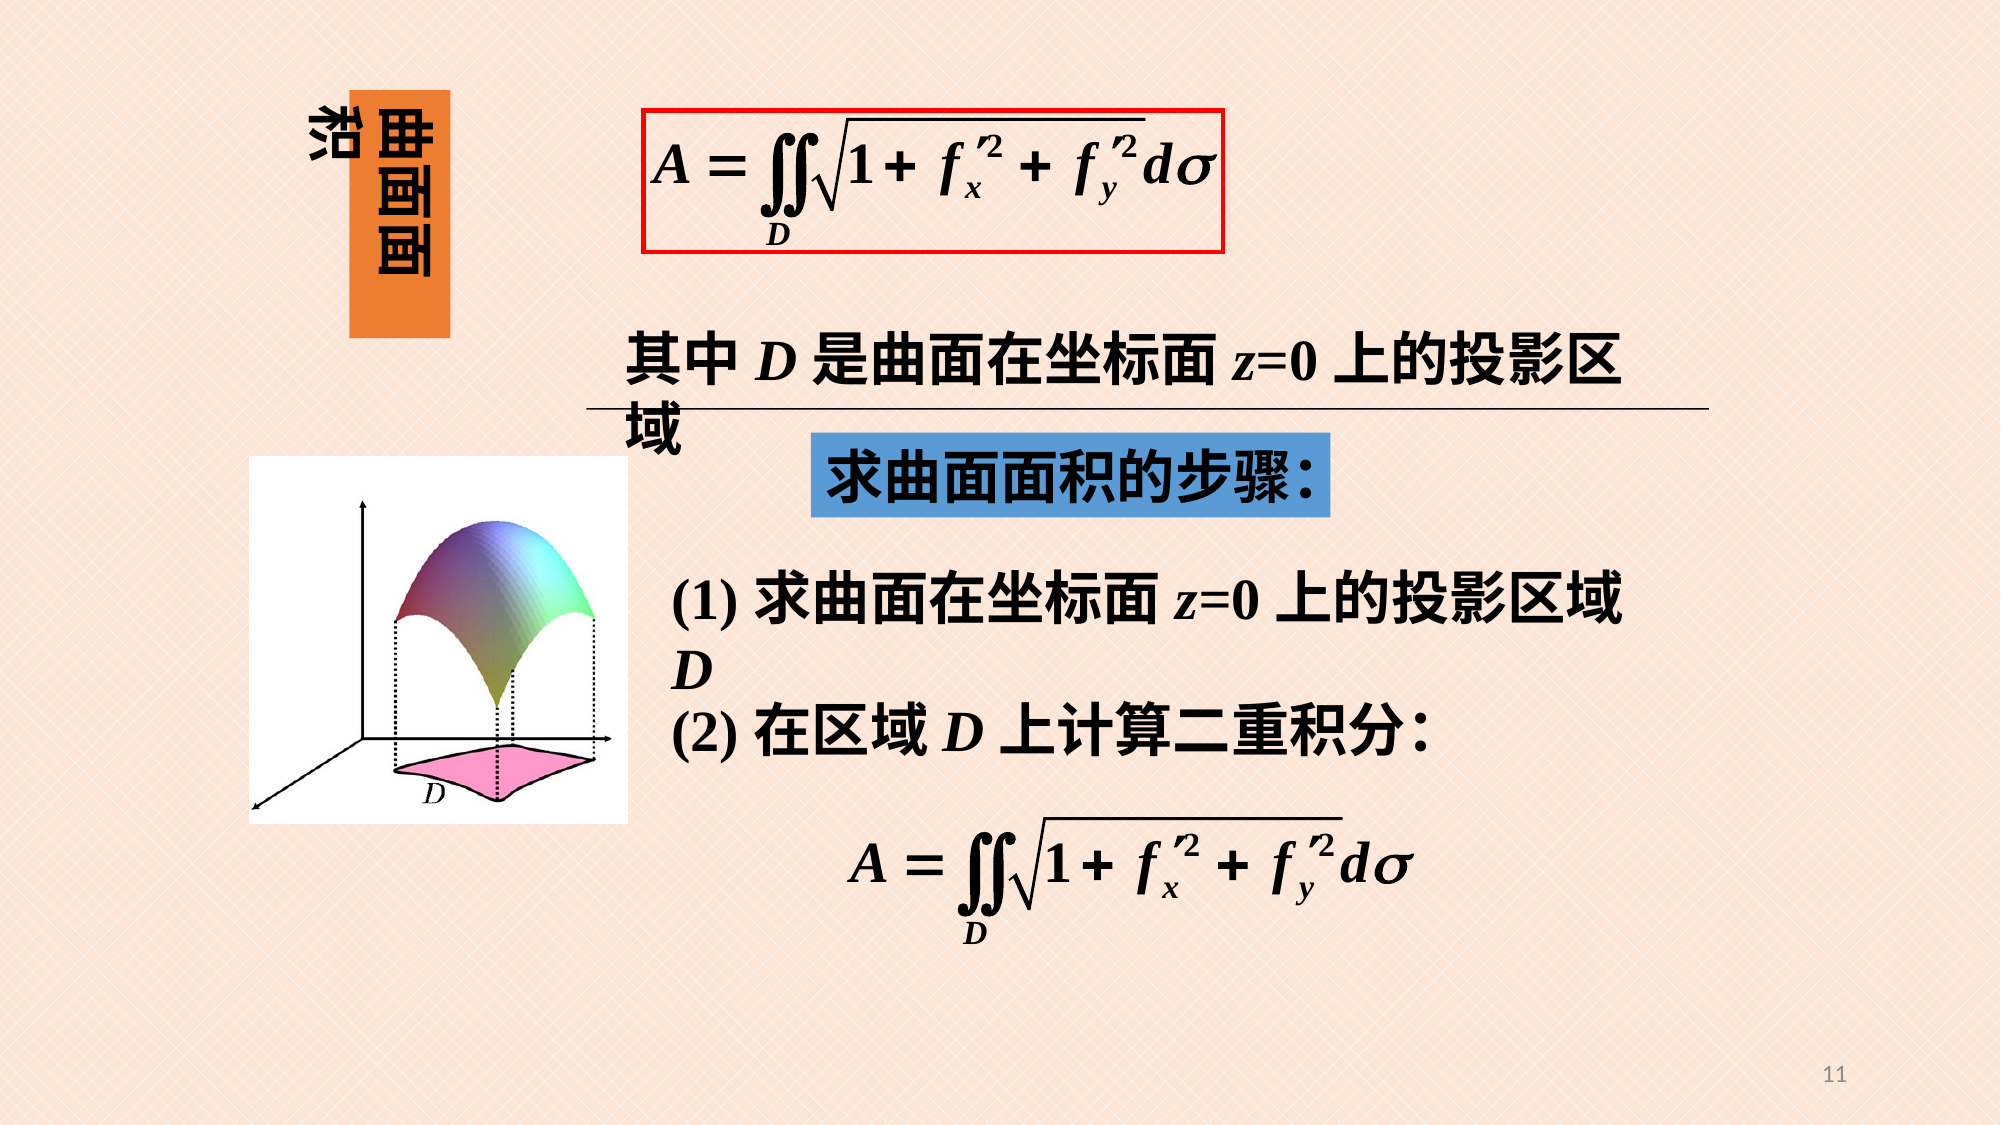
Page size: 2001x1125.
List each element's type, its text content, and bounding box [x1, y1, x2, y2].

picture [249, 456, 628, 824]
slide_number 11 [1412, 1042, 1863, 1103]
text_box 其中D是曲面在坐标面z=0上的投影区域 [610, 314, 1662, 408]
text_box 曲面面积 [349, 90, 451, 339]
text_box 其中D是曲面在坐标面z=0上的投影区域 [610, 409, 1662, 469]
text_box (2)在区域D上计算二重积分： [656, 685, 1708, 771]
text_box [645, 112, 1221, 250]
text_box (1)求曲面在坐标面z=0上的投影区域D [656, 554, 1675, 685]
text_box 求曲面面积的步骤： [810, 432, 1331, 518]
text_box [842, 811, 1418, 950]
